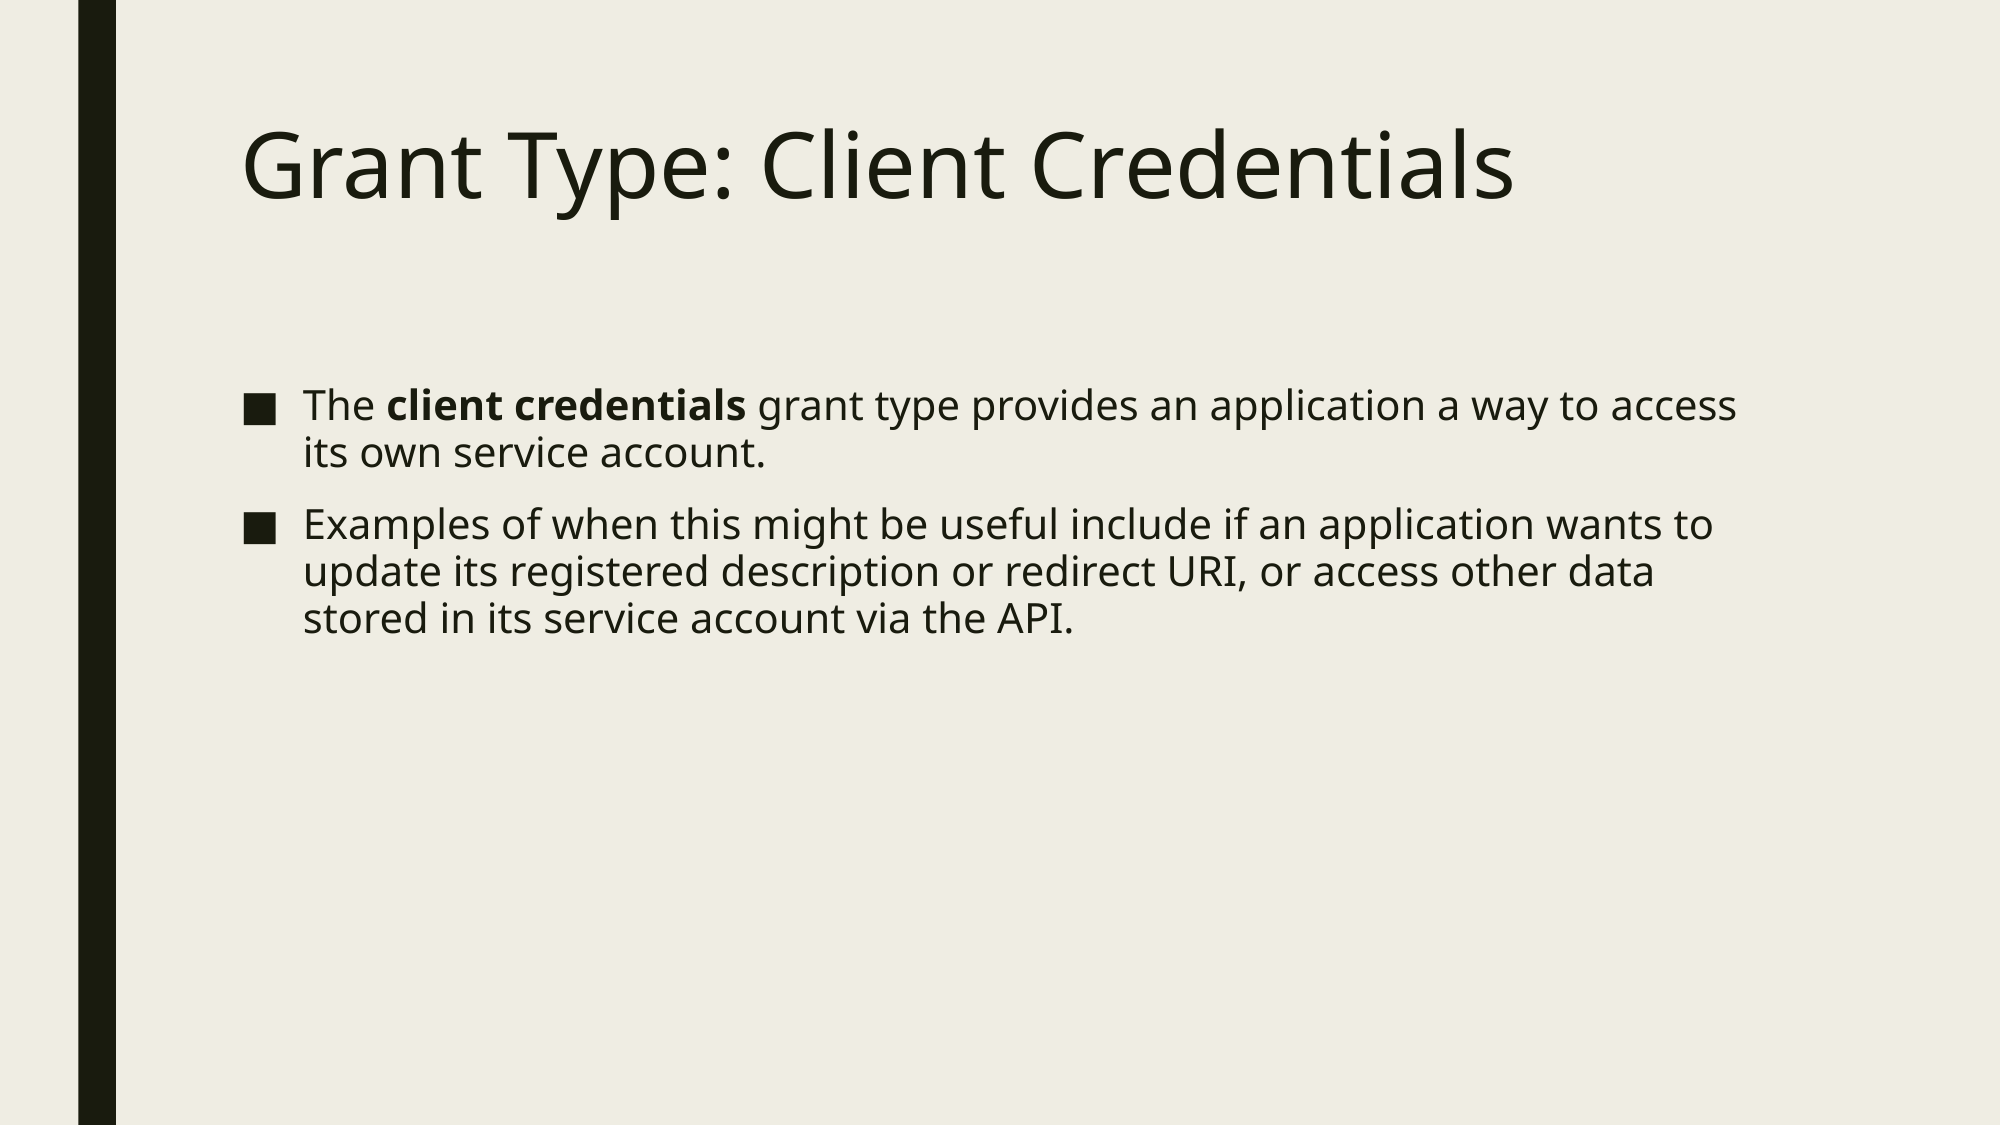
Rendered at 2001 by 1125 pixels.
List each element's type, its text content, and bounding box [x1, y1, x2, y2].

title Grant Type: Client Credentials [225, 112, 1800, 357]
list The client credentials grant type provides an application a way to access its own service account. Examples of when this might be useful include if an application wants to update its registered description or redirect URI, or access other data stored in its service account via the API. [225, 375, 1800, 963]
